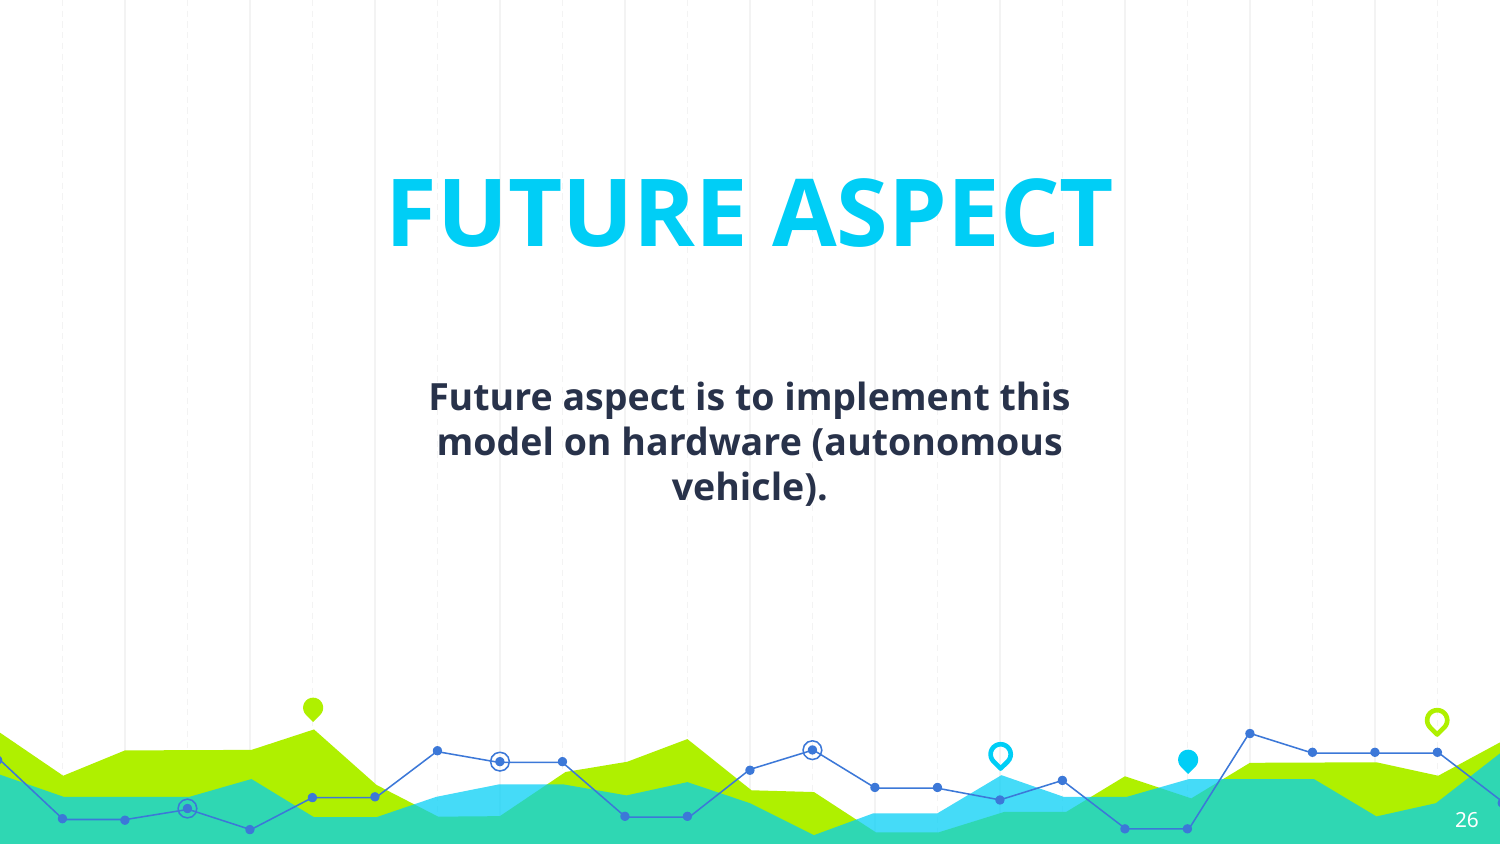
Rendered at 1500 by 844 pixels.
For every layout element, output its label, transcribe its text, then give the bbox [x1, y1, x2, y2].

subtitle Future aspect is to implement this model on hardware (autonomous vehicle). [355, 357, 1145, 487]
slide_number ‹#› [1403, 791, 1494, 844]
title FUTURE ASPECT [112, 89, 1388, 280]
